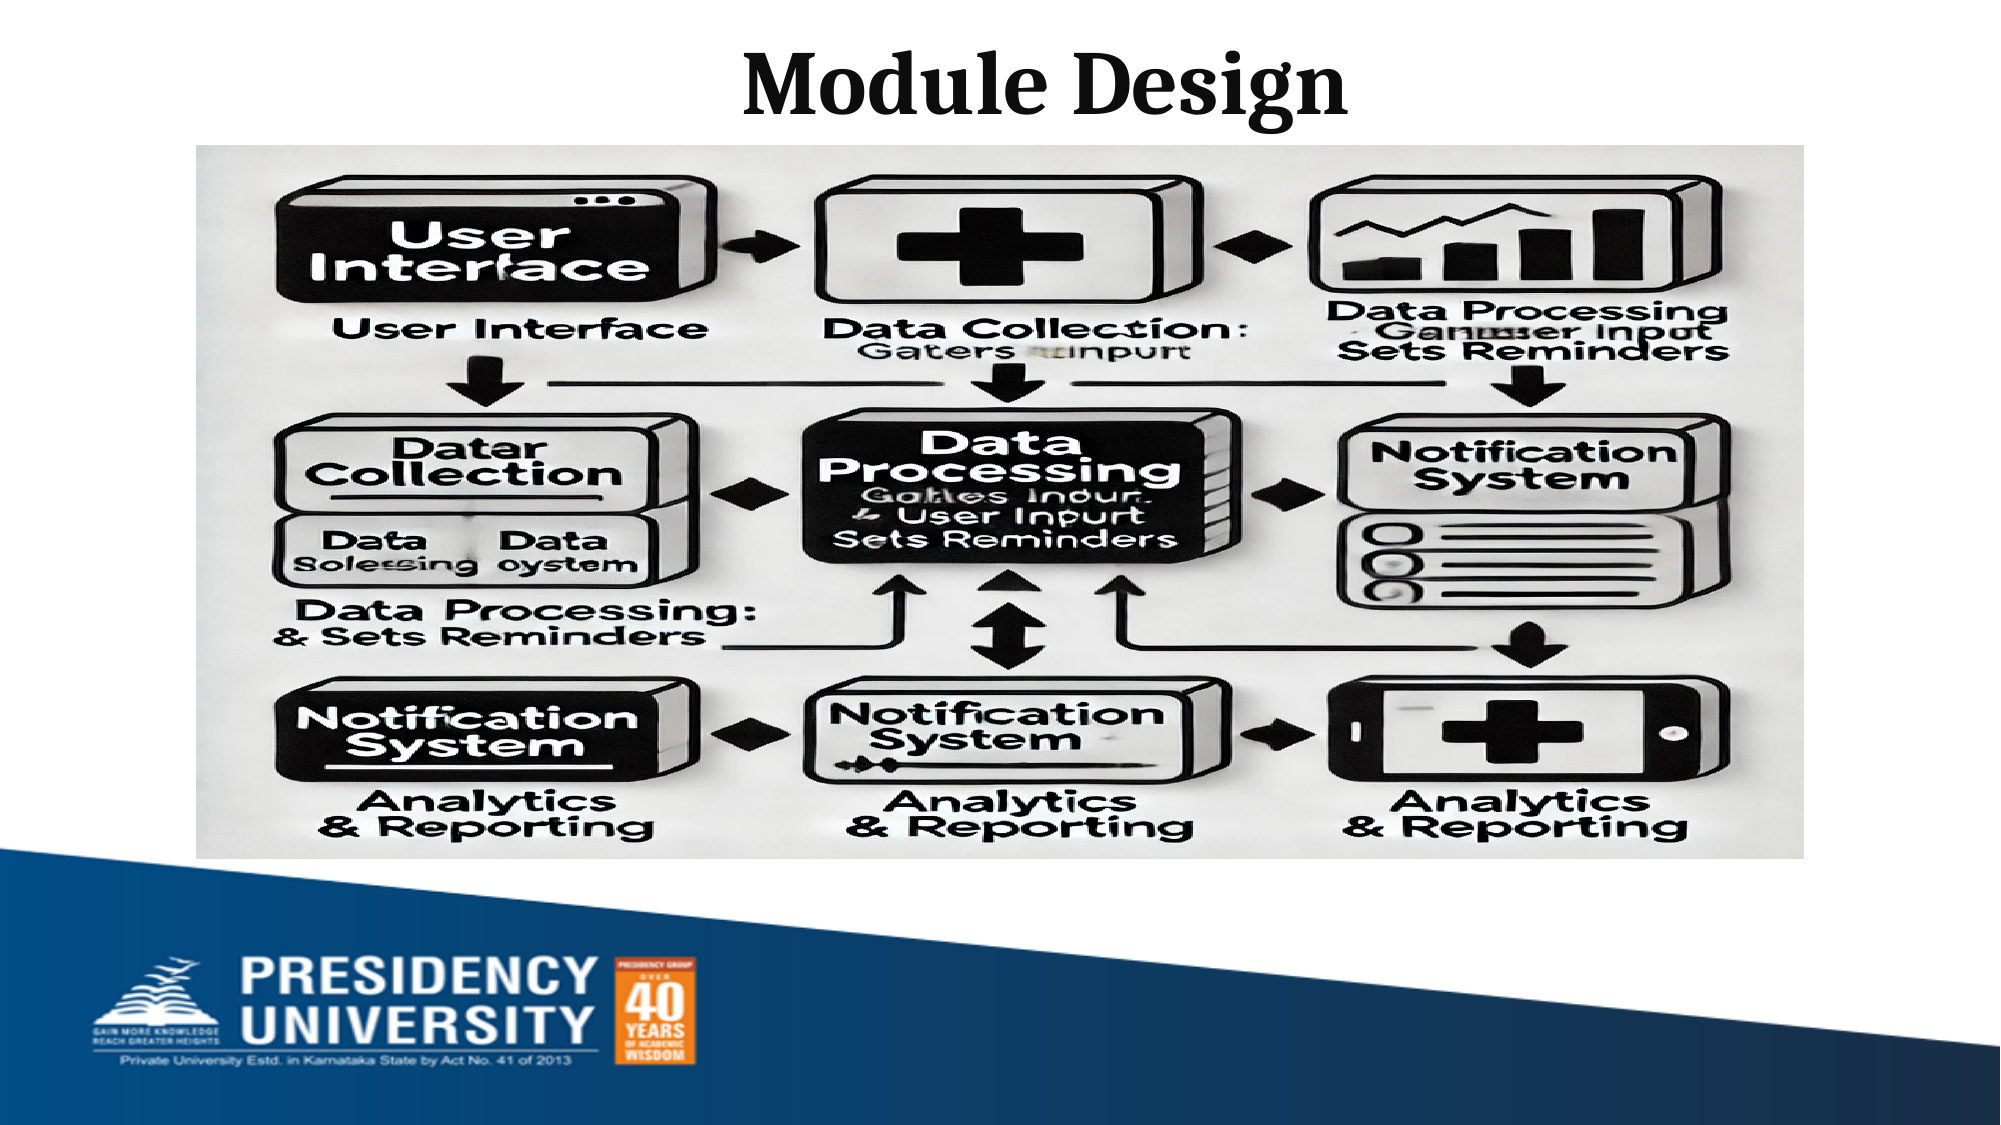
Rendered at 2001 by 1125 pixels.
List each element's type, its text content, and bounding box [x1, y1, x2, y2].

title Module Design [170, 45, 1921, 125]
picture [0, 145, 2000, 1125]
